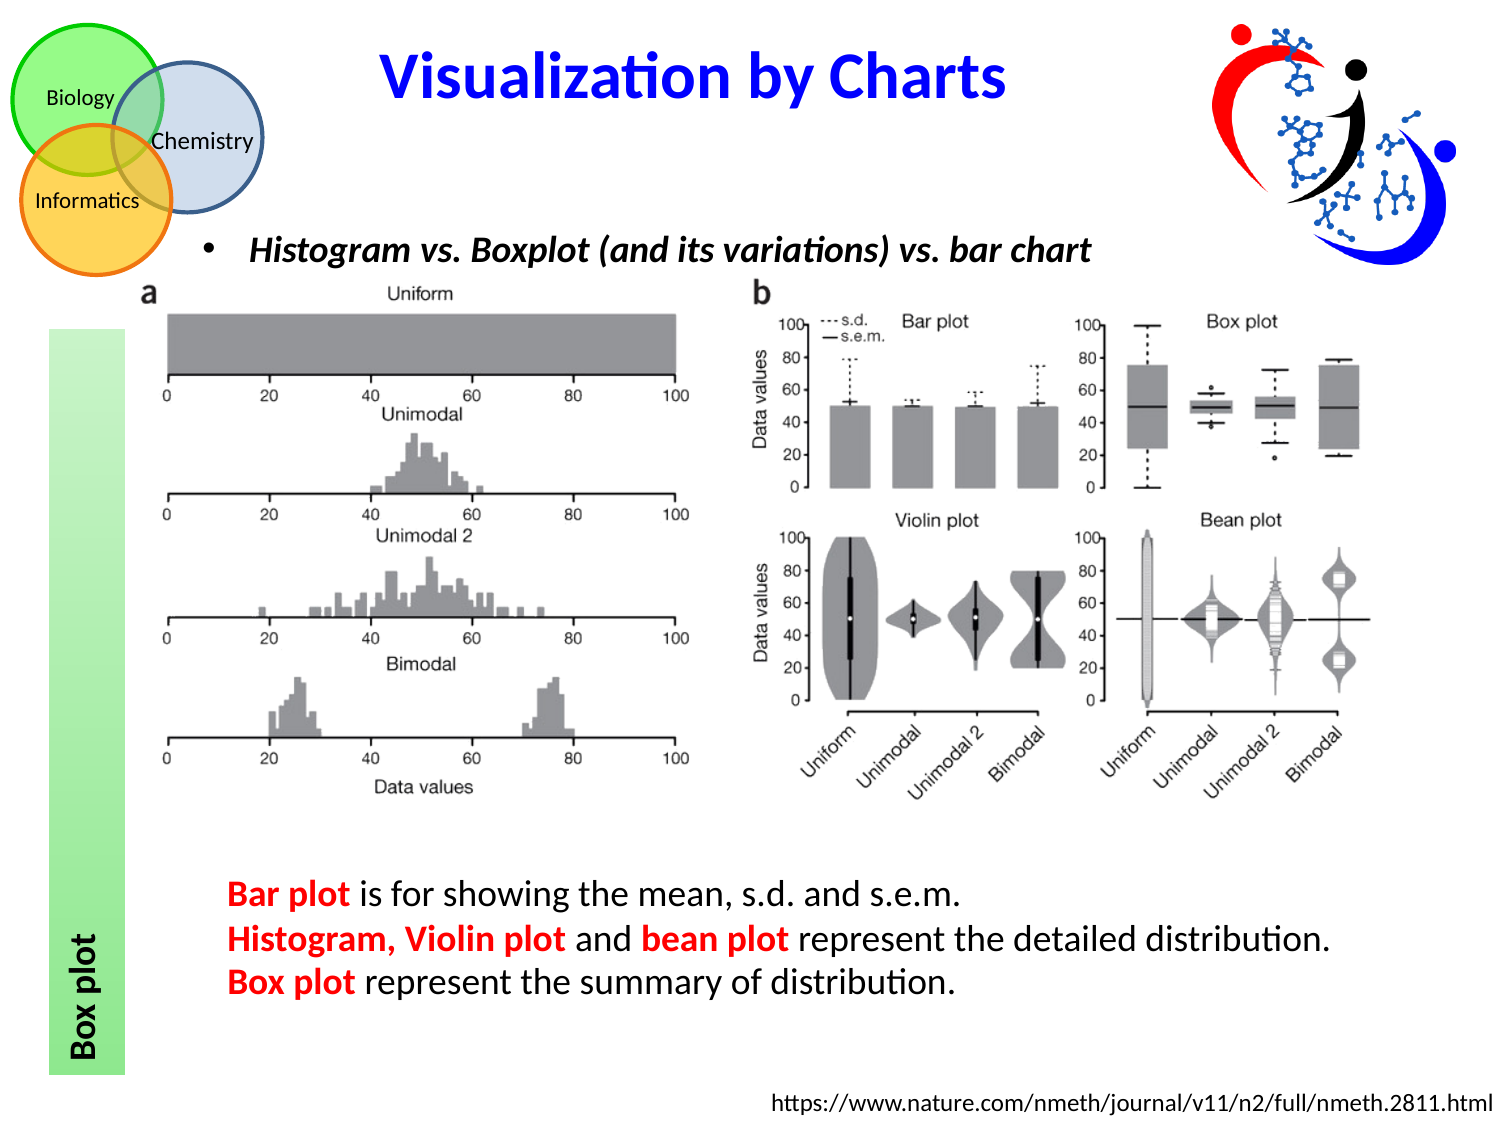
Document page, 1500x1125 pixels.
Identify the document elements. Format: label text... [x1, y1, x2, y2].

text_box Visualization by Charts [262, 24, 1125, 120]
text_box https://www.nature.com/nmeth/journal/v11/n2/full/nmeth.2811.html [756, 1079, 1500, 1125]
text_box Histogram vs. Boxplot (and its variations) vs. bar chart [187, 217, 1363, 273]
picture [1212, 24, 1456, 265]
text_box Bar plot is for showing the mean, s.d. and s.e.m. [212, 841, 1413, 906]
text_box Histogram, Violin plot and bean plot represent the detailed distribution. [212, 906, 1423, 949]
text_box Box plot represent the summary of distribution. [212, 949, 1423, 1010]
picture [137, 274, 1376, 804]
text_box Box plot [50, 762, 126, 1077]
